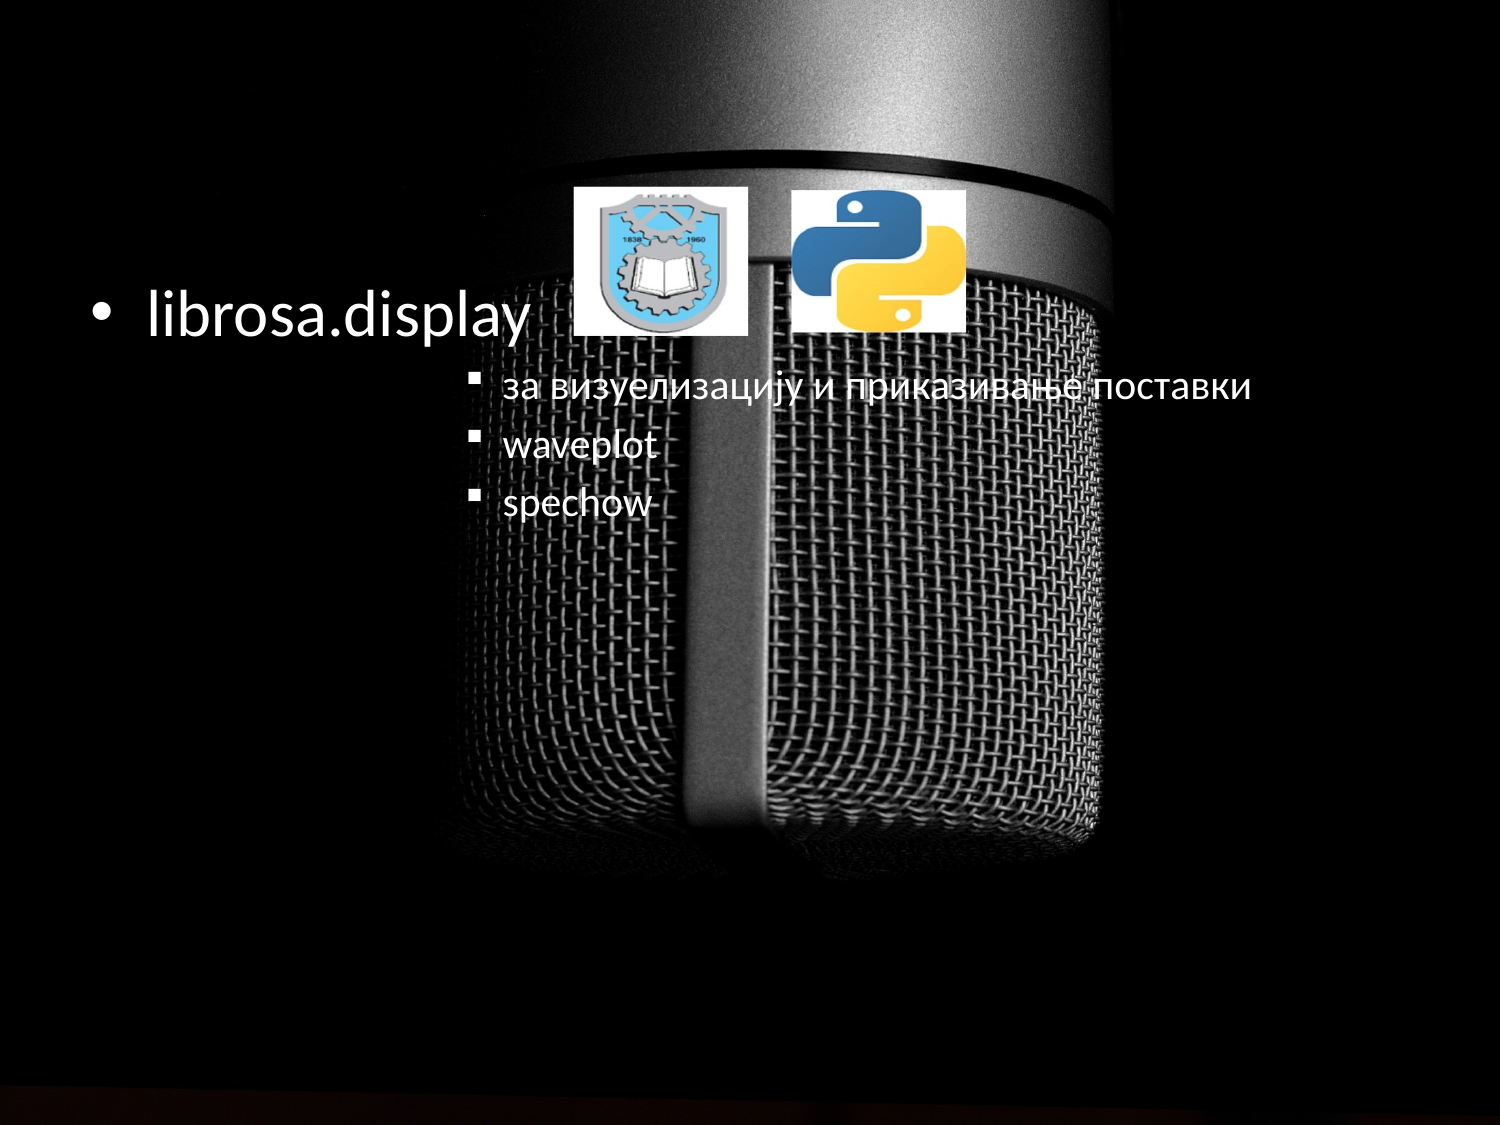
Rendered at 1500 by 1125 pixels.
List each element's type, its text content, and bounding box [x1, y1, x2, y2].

picture [0, 0, 1500, 1125]
list librosa.display за визуелизацију и приказивање поставки waveplot spechow [75, 262, 1425, 1005]
